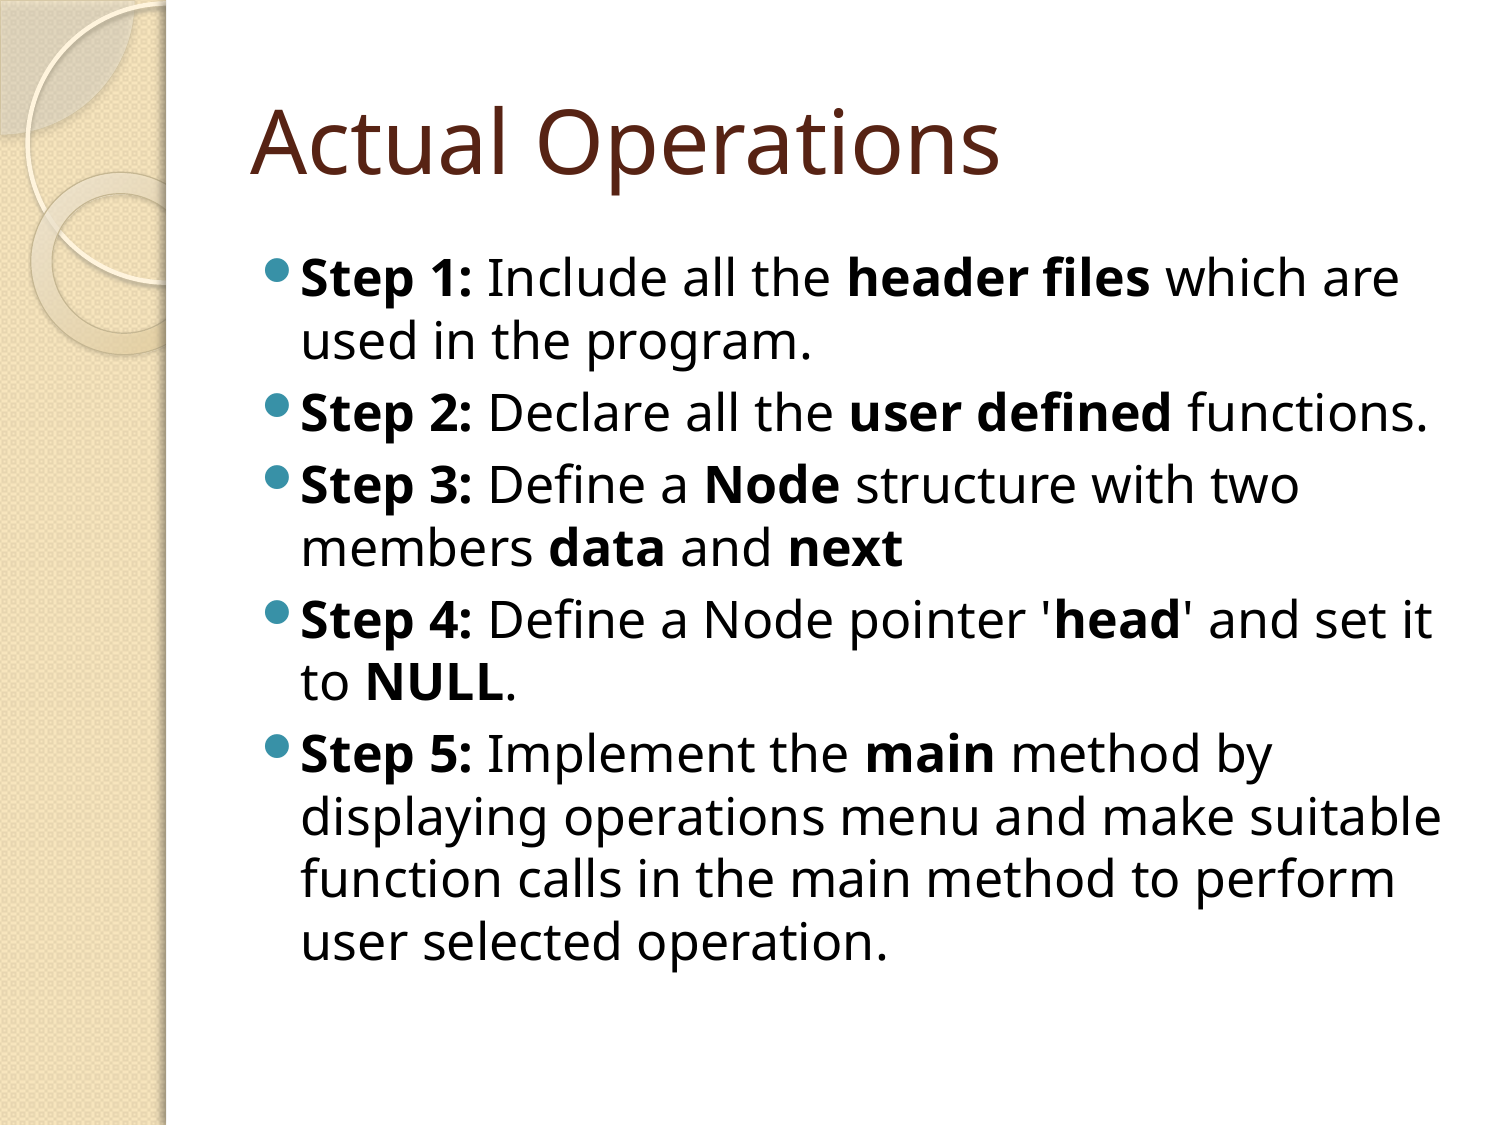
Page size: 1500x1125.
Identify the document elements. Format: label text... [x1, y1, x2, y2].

list Step 1: Include all the header files which are used in the program. Step 2: Declare all the user defined functions. Step 3: Define a Node structure with two members data and next Step 4: Define a Node pointer 'head' and set it to NULL. Step 5: Implement the main method by displaying operations menu and make suitable function calls in the main method to perform user selected operation. [235, 237, 1466, 1025]
title Actual Operations [235, 45, 1466, 233]
